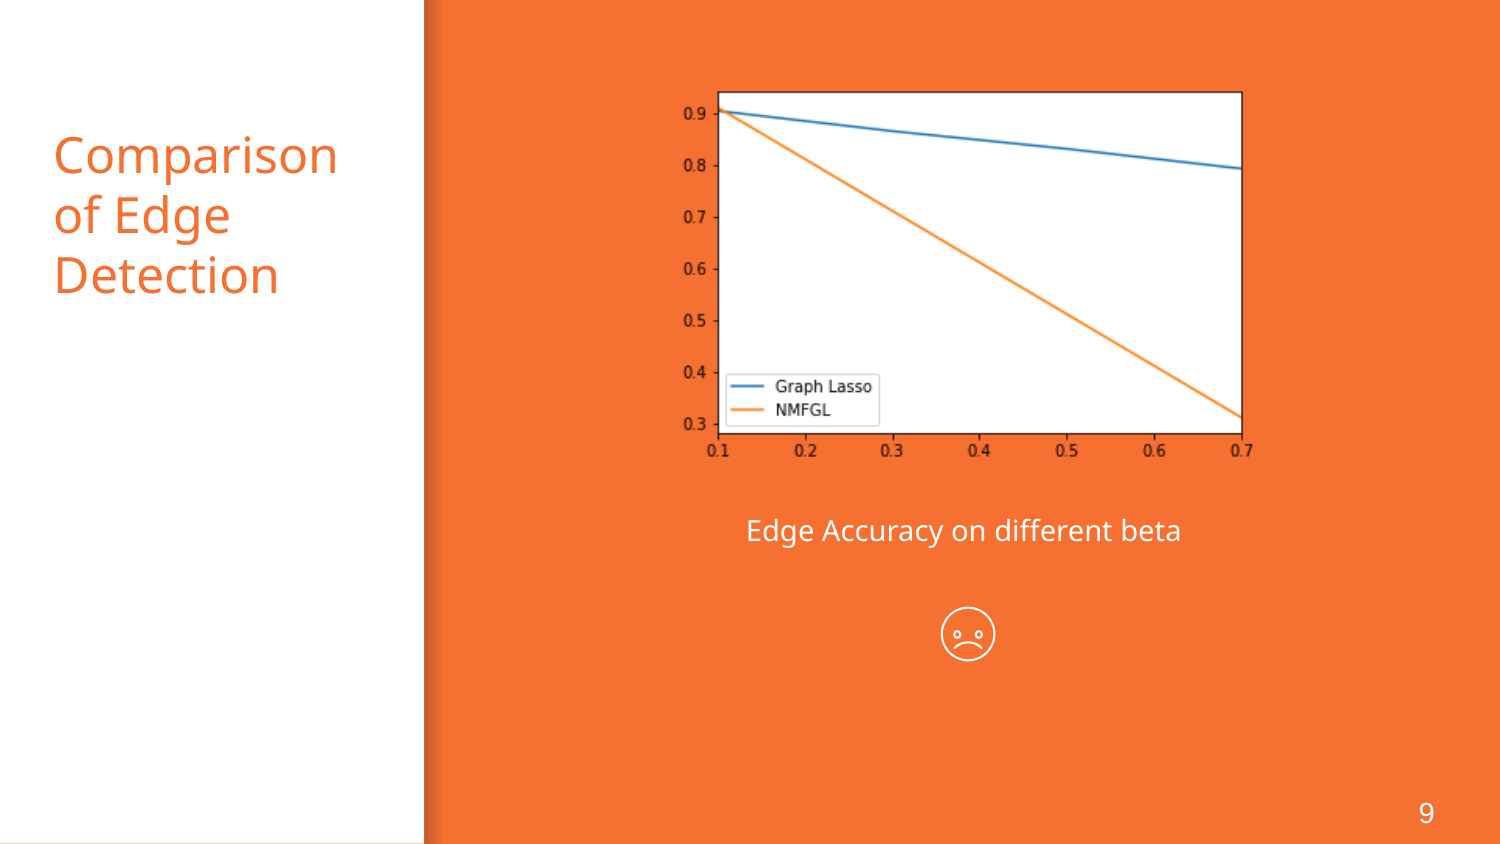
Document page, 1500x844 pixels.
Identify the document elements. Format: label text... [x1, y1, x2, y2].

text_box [941, 607, 995, 661]
title Comparison of Edge Detection [38, 94, 375, 319]
slide_number 9 [1403, 779, 1494, 844]
picture [670, 76, 1266, 471]
text_box Edge Accuracy on different beta [731, 504, 1206, 555]
